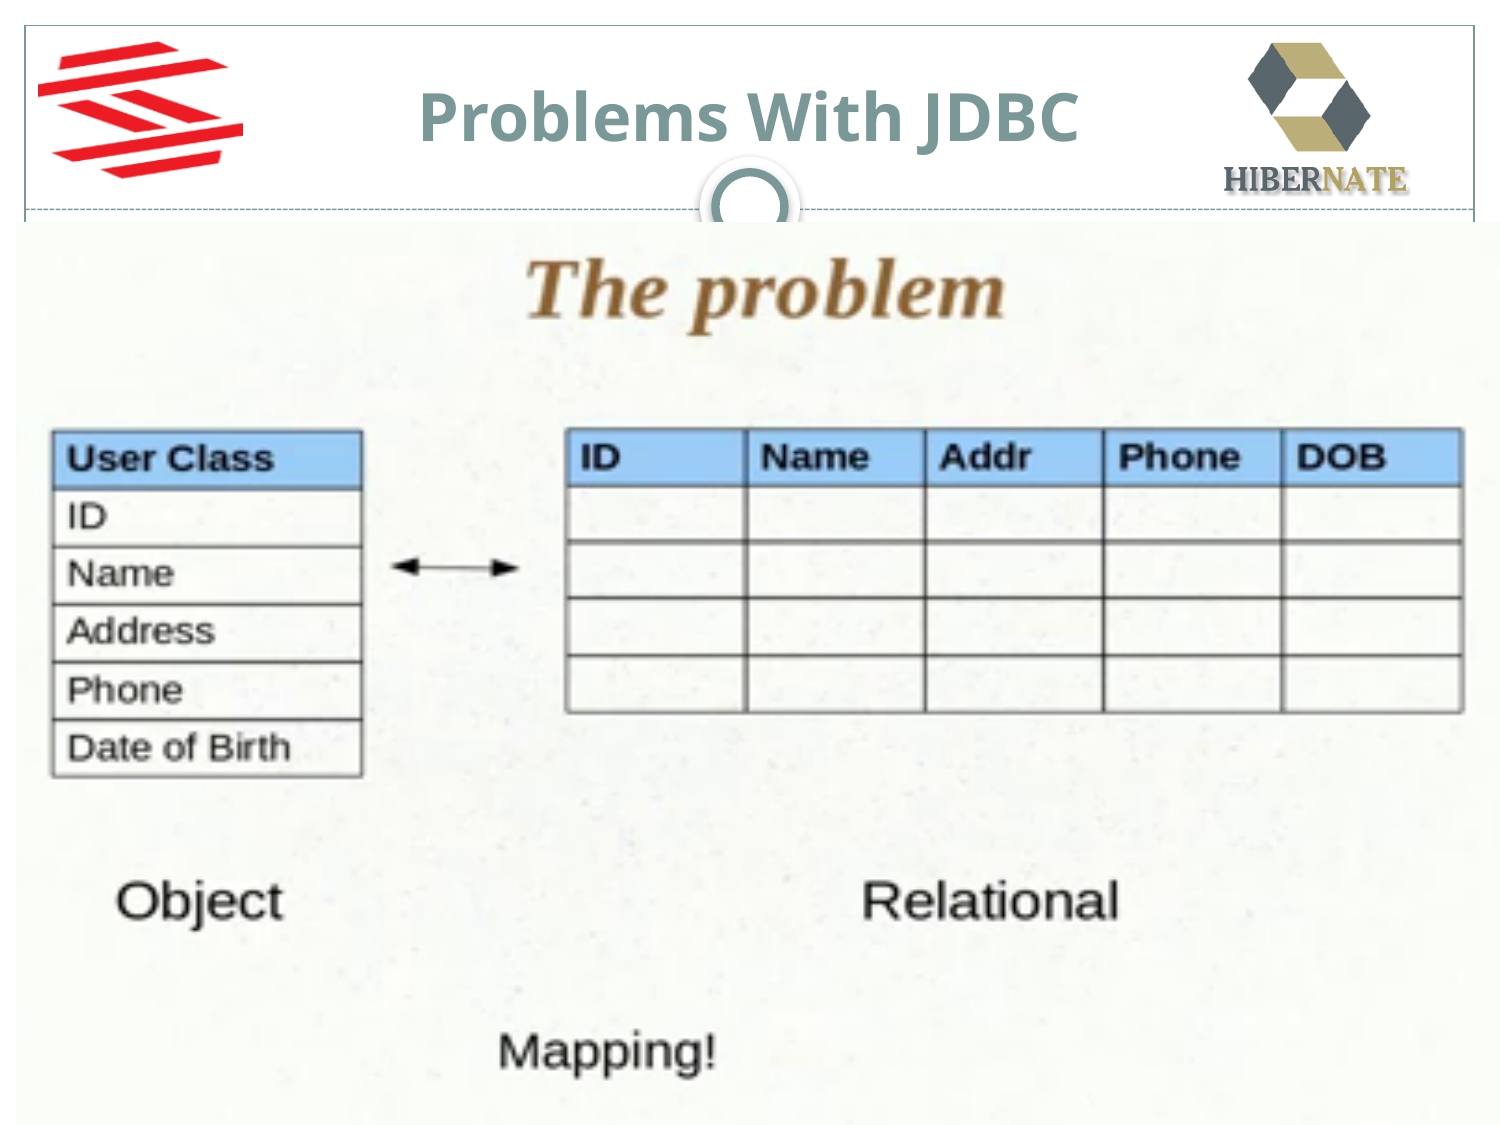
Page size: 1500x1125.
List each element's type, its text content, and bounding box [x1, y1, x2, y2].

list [16, 222, 1500, 1125]
title Problems With JDBC [237, 37, 1450, 162]
picture [1223, 42, 1411, 197]
picture [37, 40, 243, 185]
